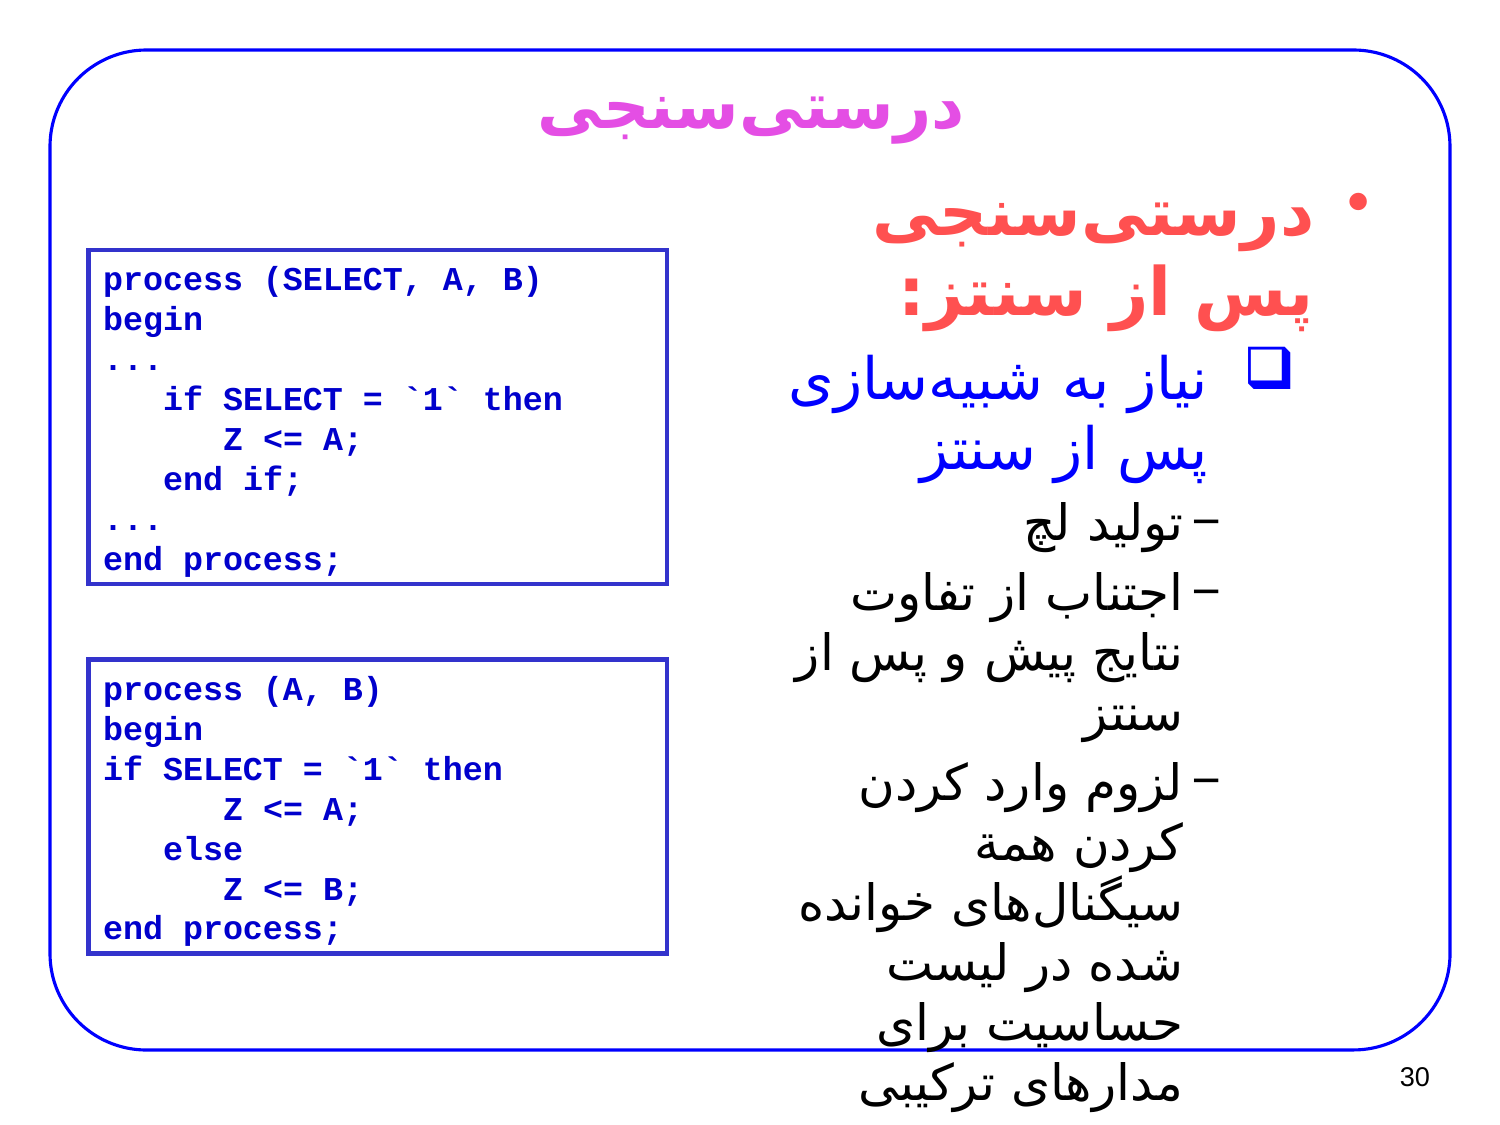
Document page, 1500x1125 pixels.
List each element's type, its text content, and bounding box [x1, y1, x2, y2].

slide_number 30 [1351, 1047, 1444, 1104]
text_box process (A, B) begin if SELECT = `1` then Z <= A; else Z <= B; end process; [88, 659, 668, 954]
text_box process (SELECT, A, B) begin ... if SELECT = `1` then Z <= A; end if; ... end process; [88, 249, 668, 584]
list درستی‌سنجی پس از سنتز: نیاز به شبیه‌سازی پس از سنتز تولید لچ اجتناب از تفاوت نتایج پیش و پس از سنتز لزوم وارد کردن کردن همة سیگنال‌های خوانده شده در لیست حساسیت برای مدارهای ترکیبی [738, 160, 1388, 976]
title درستی‌سنجی [113, 66, 1389, 140]
